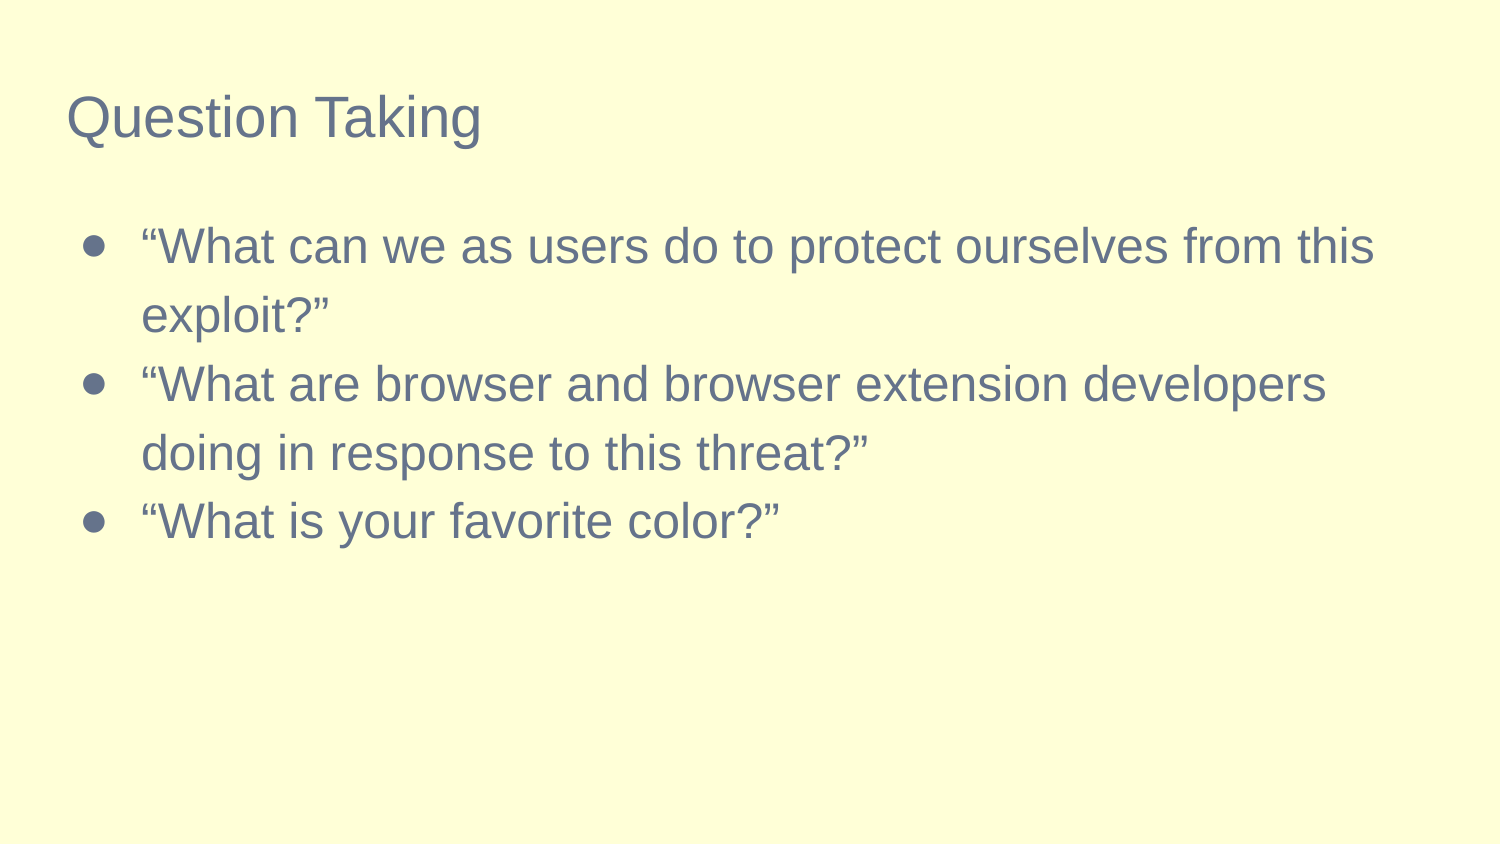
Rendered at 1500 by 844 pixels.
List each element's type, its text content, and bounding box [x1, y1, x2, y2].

list “What can we as users do to protect ourselves from this exploit?” “What are browser and browser extension developers doing in response to this threat?” “What is your favorite color?” [51, 189, 1449, 750]
title Question Taking [51, 64, 1449, 159]
